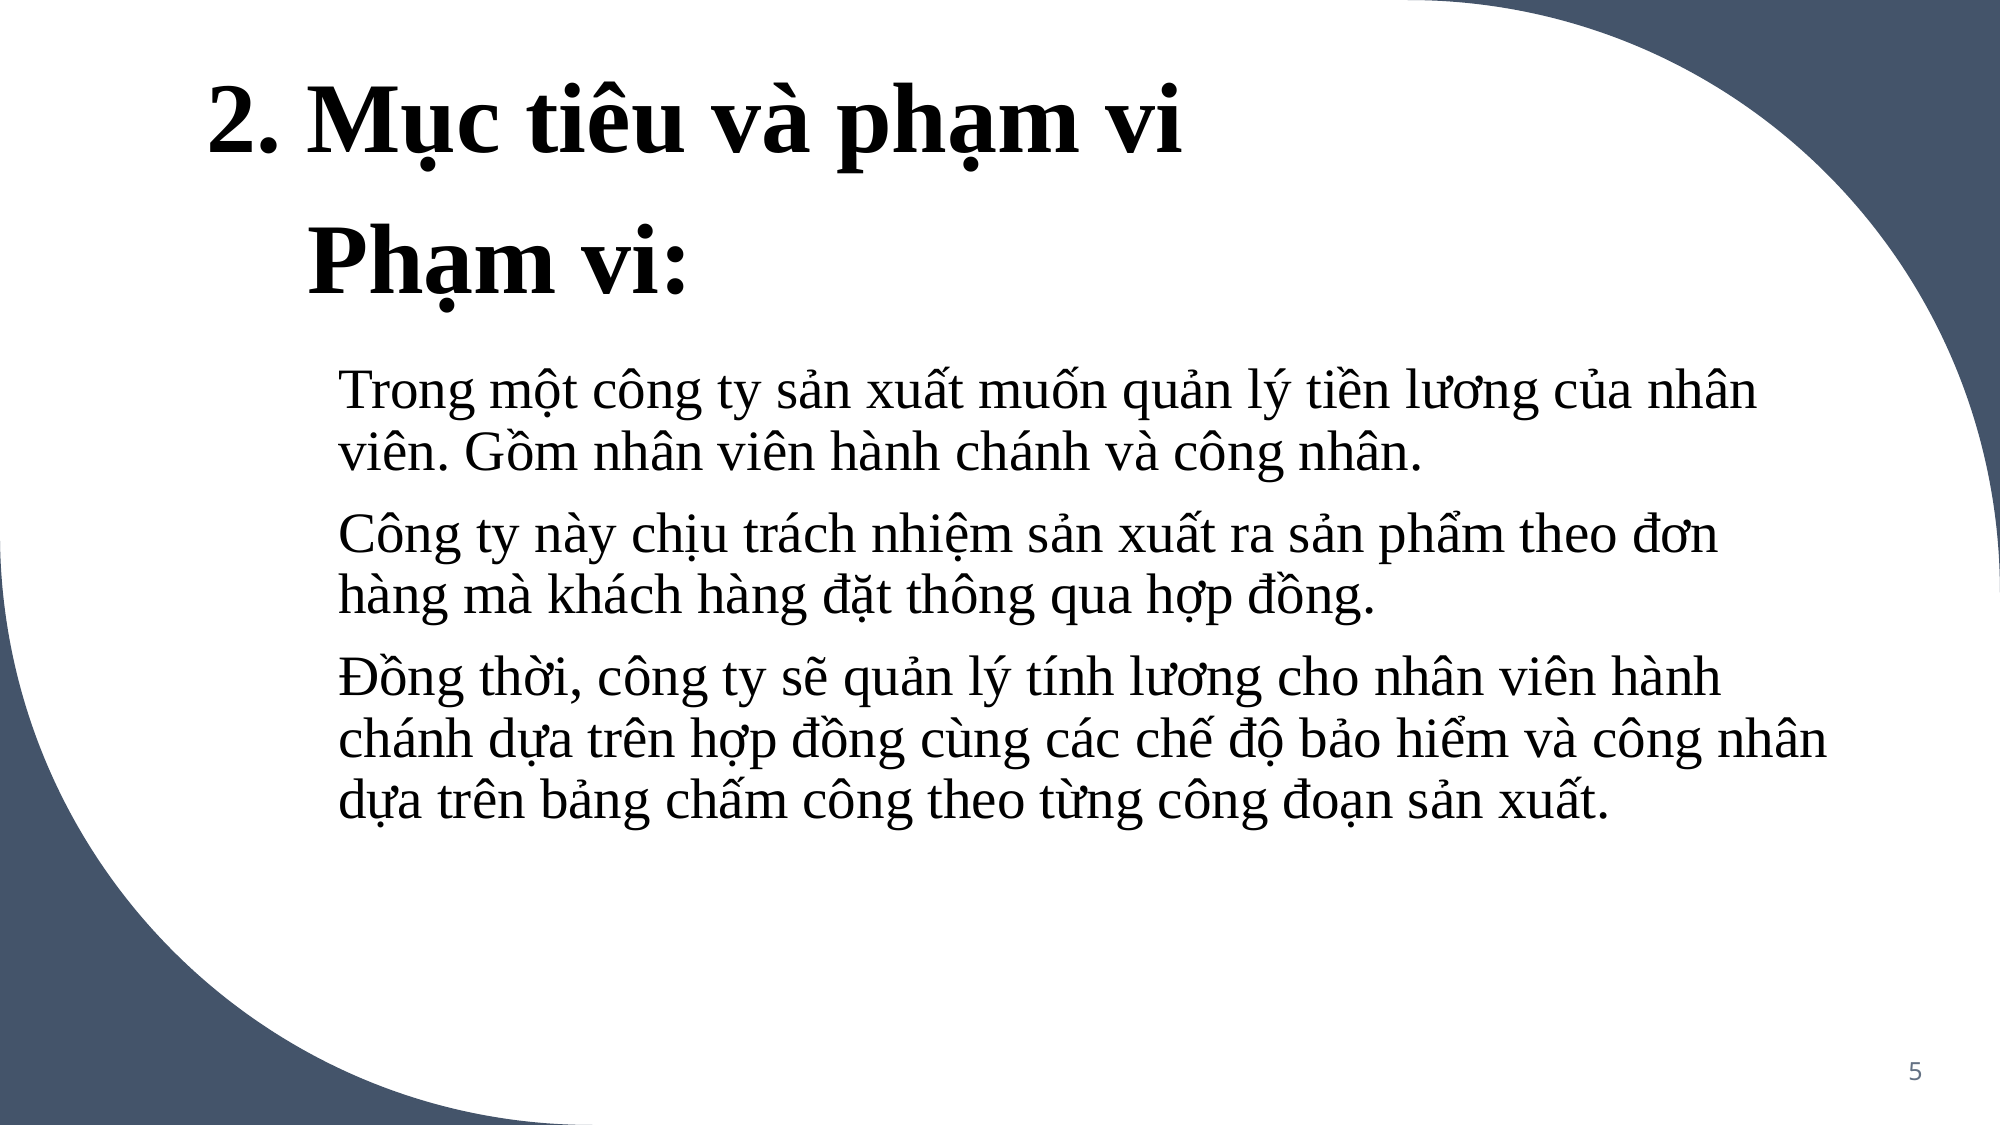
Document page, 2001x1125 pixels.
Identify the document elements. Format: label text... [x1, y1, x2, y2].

slide_number 5 [1665, 1042, 1938, 1103]
text_box [205, 328, 684, 497]
text_box Phạm vi: [292, 155, 771, 323]
text_box Trong một công ty sản xuất muốn quản lý tiền lương của nhân viên. Gồm nhân viên hành chánh và công nhân. Công ty này chịu trách nhiệm sản xuất ra sản phẩm theo đơn hàng mà khách hàng đặt thông qua hợp đồng. Đồng thời, công ty sẽ quản lý tính lương cho nhân viên hành chánh dựa trên hợp đồng cùng các chế độ bảo hiểm và công nhân dựa trên bảng chấm công theo từng công đoạn sản xuất. [323, 351, 1854, 841]
text_box [300, 171, 779, 339]
text_box 2. Mục tiêu và phạm vi [191, 62, 1238, 182]
